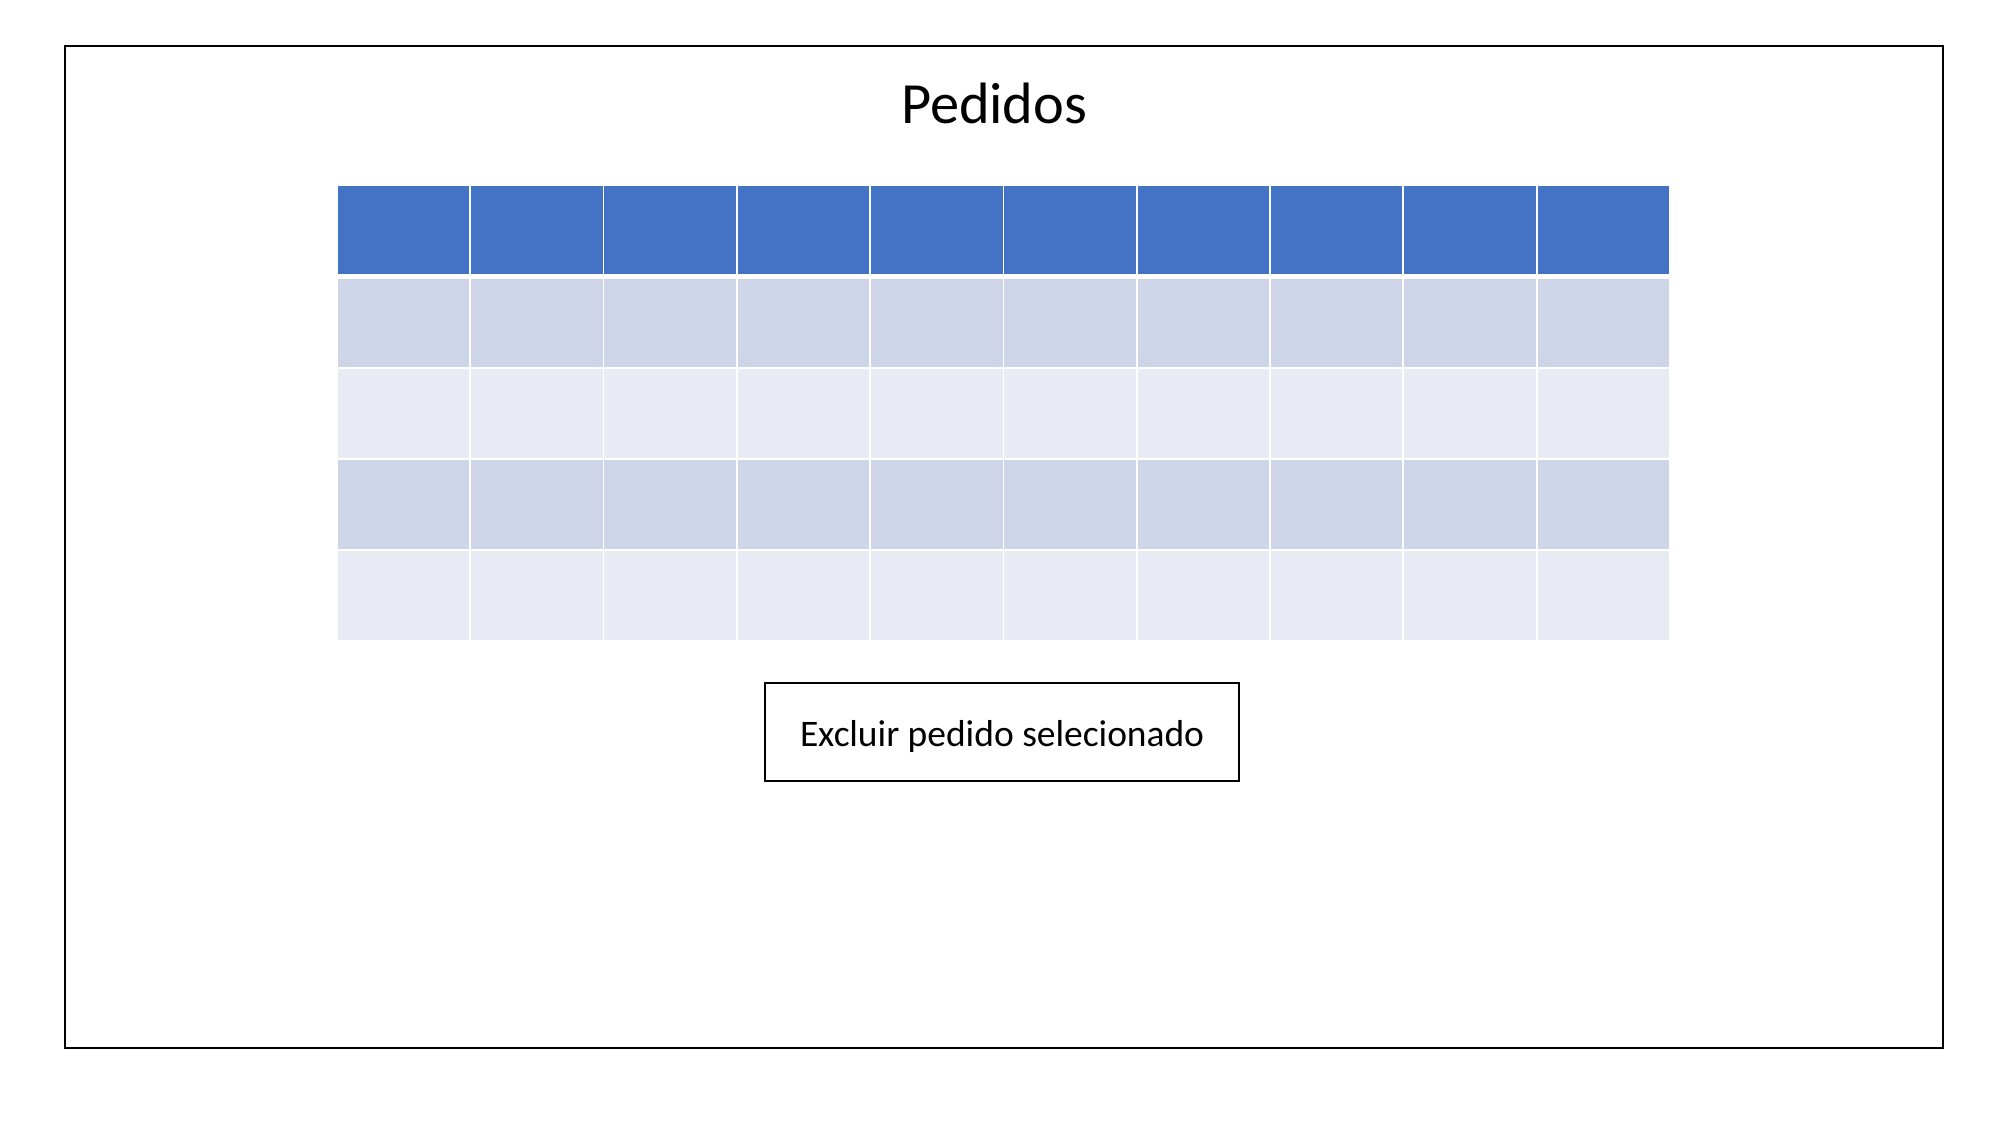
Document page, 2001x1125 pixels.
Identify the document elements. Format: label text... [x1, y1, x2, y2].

table_cell [1271, 369, 1402, 458]
table_cell [1404, 460, 1536, 549]
table_header [604, 186, 736, 274]
table_cell [1538, 279, 1669, 367]
table_cell [1138, 279, 1269, 367]
table_header [1004, 186, 1136, 274]
table_cell [1004, 460, 1136, 549]
table_cell [871, 369, 1003, 458]
table_cell [338, 279, 469, 367]
table_cell [471, 279, 603, 367]
table_cell [738, 279, 869, 367]
table_cell [1271, 460, 1402, 549]
table_cell [1404, 551, 1536, 640]
table_cell [1538, 460, 1669, 549]
table_header [1138, 186, 1269, 274]
table_cell [1004, 369, 1136, 458]
table_cell [871, 279, 1003, 367]
table_header [1404, 186, 1536, 274]
text_box Excluir pedido selecionado [764, 682, 1240, 782]
table_cell [338, 369, 469, 458]
table_cell [1271, 551, 1402, 640]
table_cell [1004, 279, 1136, 367]
table_header [471, 186, 603, 274]
table_header [738, 186, 869, 274]
table_cell [738, 369, 869, 458]
table_cell [604, 460, 736, 549]
table_cell [871, 460, 1003, 549]
table_header [1271, 186, 1402, 274]
table_cell [604, 369, 736, 458]
table_cell [738, 460, 869, 549]
table_cell [471, 460, 603, 549]
table_cell [471, 551, 603, 640]
table_cell [1138, 369, 1269, 458]
table_cell [1538, 369, 1669, 458]
text_box Pedidos [886, 58, 1102, 143]
table_cell [1404, 279, 1536, 367]
table_cell [1404, 369, 1536, 458]
table_cell [1538, 551, 1669, 640]
table_cell [604, 551, 736, 640]
table_cell [1004, 551, 1136, 640]
table_header [871, 186, 1003, 274]
table_cell [1138, 460, 1269, 549]
table_cell [871, 551, 1003, 640]
table_cell [604, 279, 736, 367]
table_cell [338, 460, 469, 549]
table_cell [338, 551, 469, 640]
text_box [64, 45, 1944, 1049]
table_cell [738, 551, 869, 640]
table_cell [1138, 551, 1269, 640]
table_header [338, 186, 469, 274]
table_header [1538, 186, 1669, 274]
table_cell [471, 369, 603, 458]
table_cell [1271, 279, 1402, 367]
